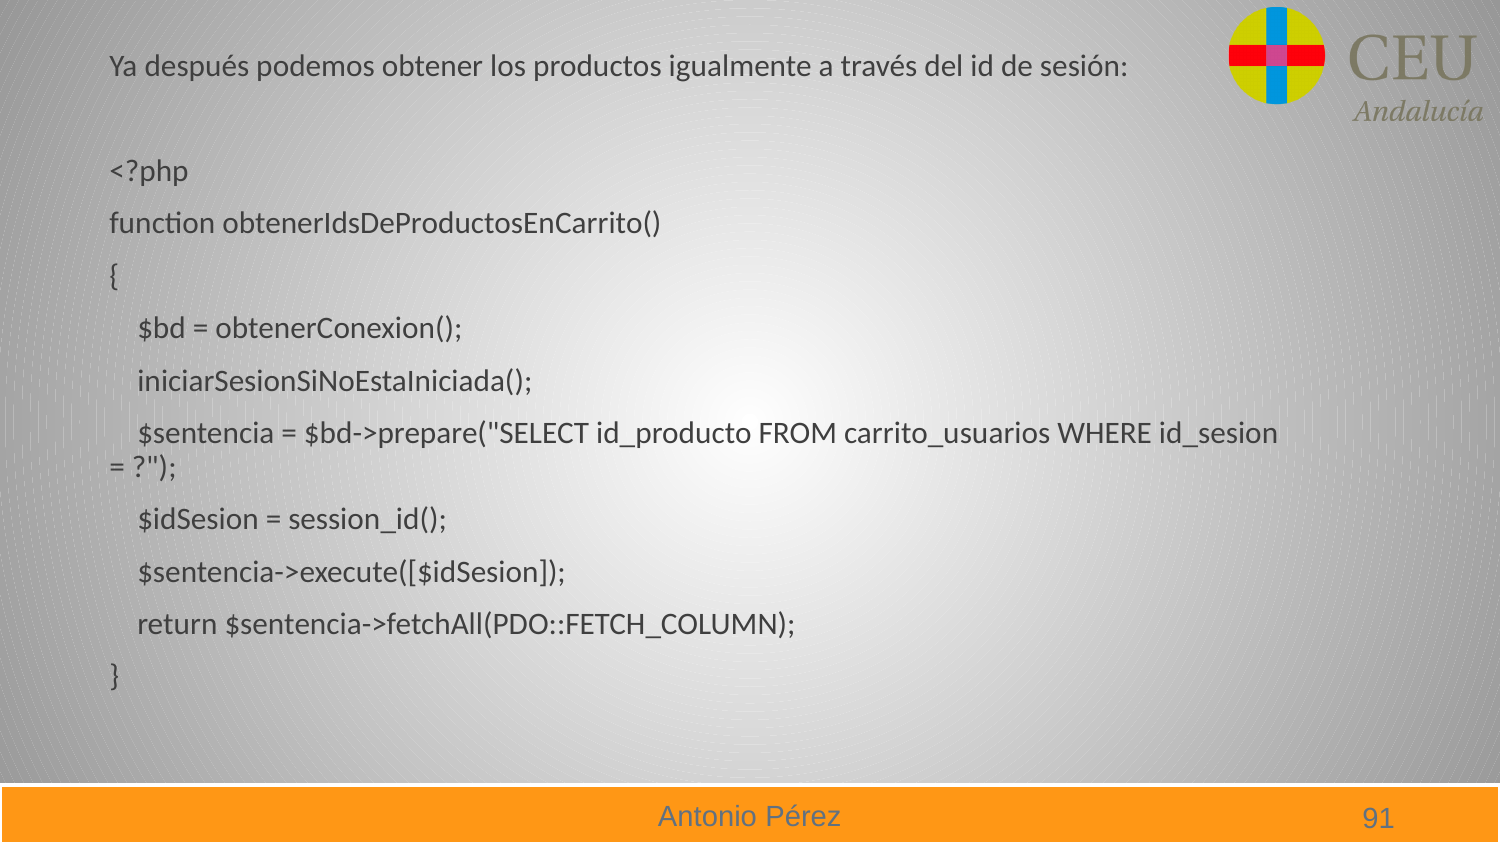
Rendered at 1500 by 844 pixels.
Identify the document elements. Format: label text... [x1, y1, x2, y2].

list Ya después podemos obtener los productos igualmente a través del id de sesión: <?php function obtenerIdsDeProductosEnCarrito() { $bd = obtenerConexion(); iniciarSesionSiNoEstaIniciada(); $sentencia = $bd->prepare("SELECT id_producto FROM carrito_usuarios WHERE id_sesion = ?"); $idSesion = session_id(); $sentencia->execute([$idSesion]); return $sentencia->fetchAll(PDO::FETCH_COLUMN); } [53, 43, 1291, 539]
picture [1216, 0, 1500, 137]
